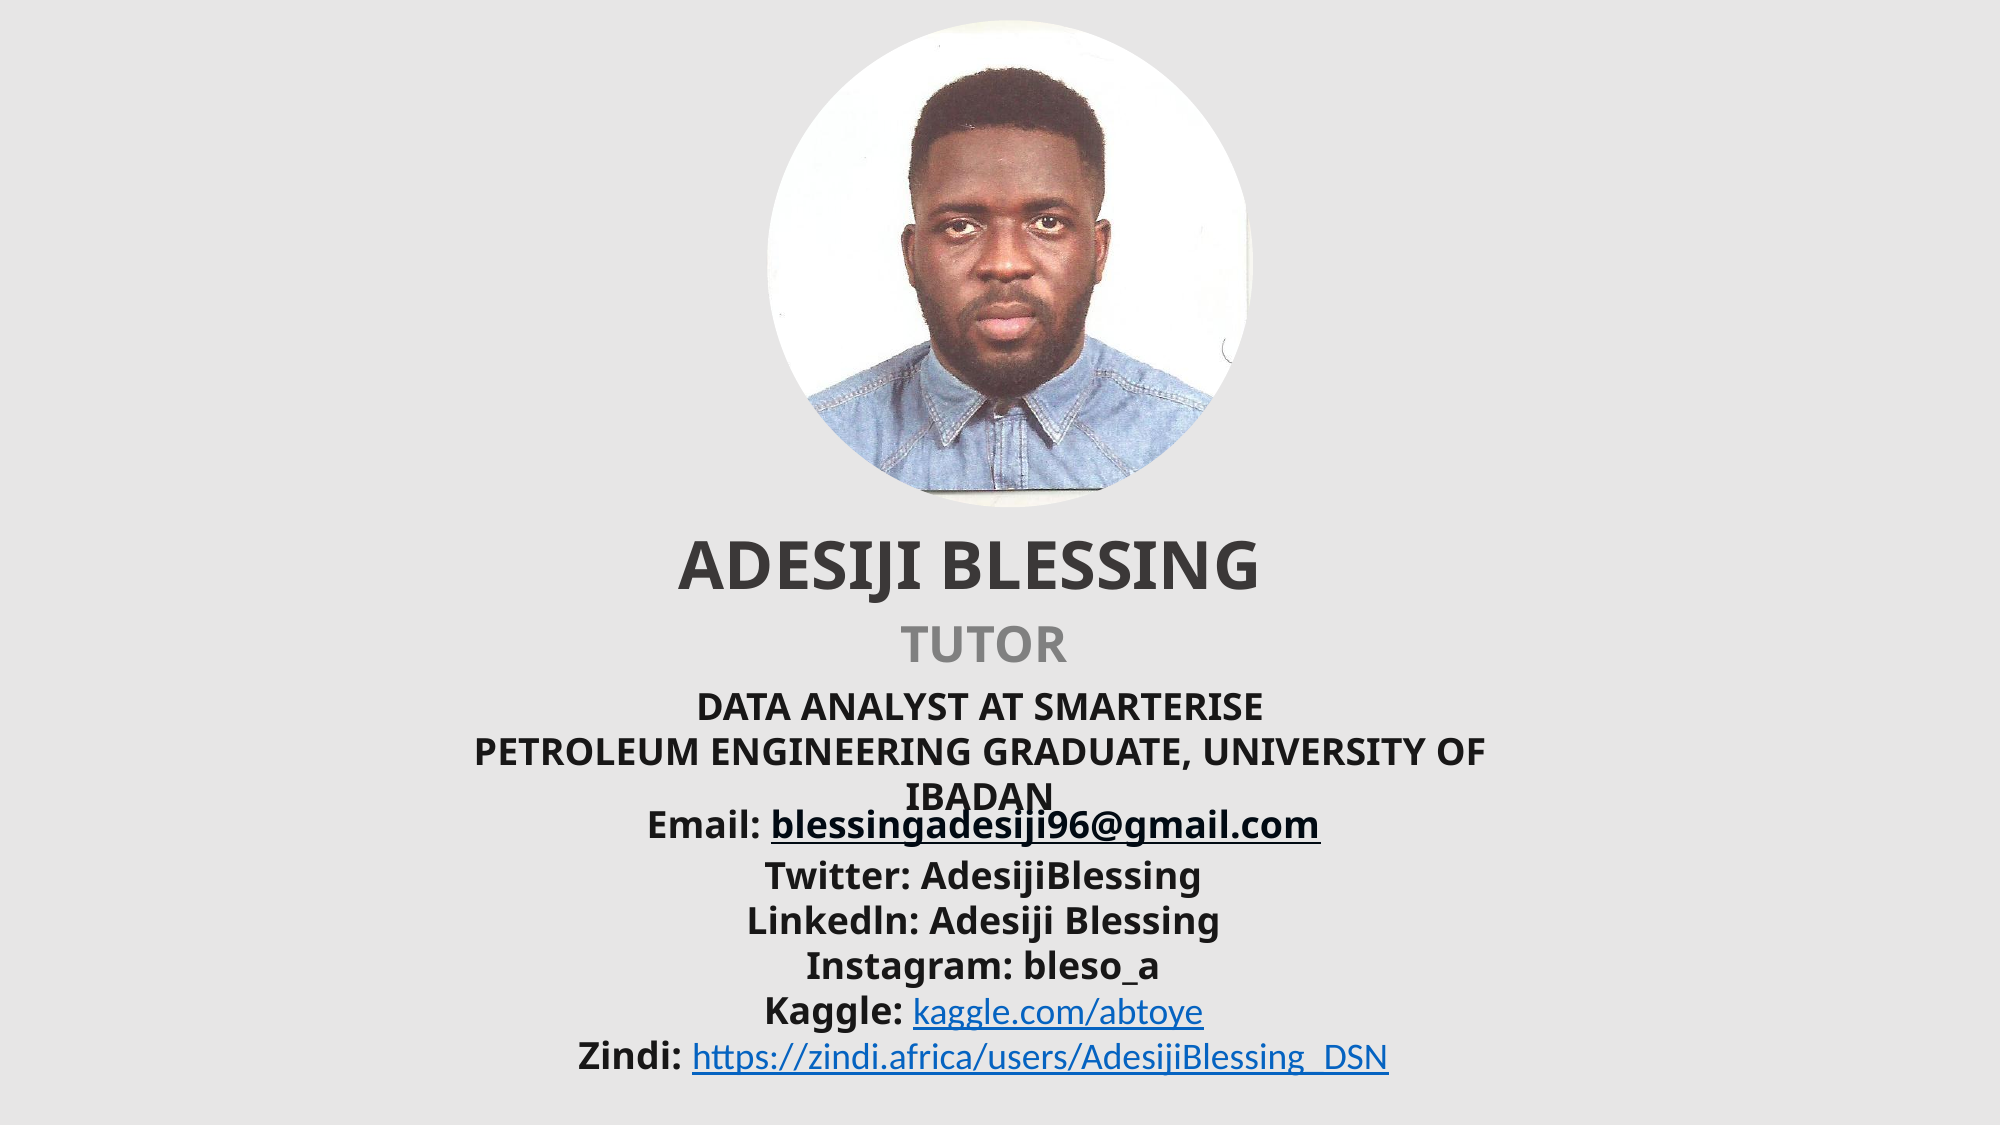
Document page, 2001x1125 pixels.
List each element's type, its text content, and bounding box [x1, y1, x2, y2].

text_box Email: blessingadesiji96@gmail.com Twitter: AdesijiBlessing Linkedln: Adesiji Blessing Instagram: bleso_a Kaggle: kaggle.com/abtoye Zindi: https://zindi.africa/users/AdesijiBlessing_DSN [443, 793, 1524, 1085]
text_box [440, 515, 1521, 782]
picture [766, 20, 1254, 508]
